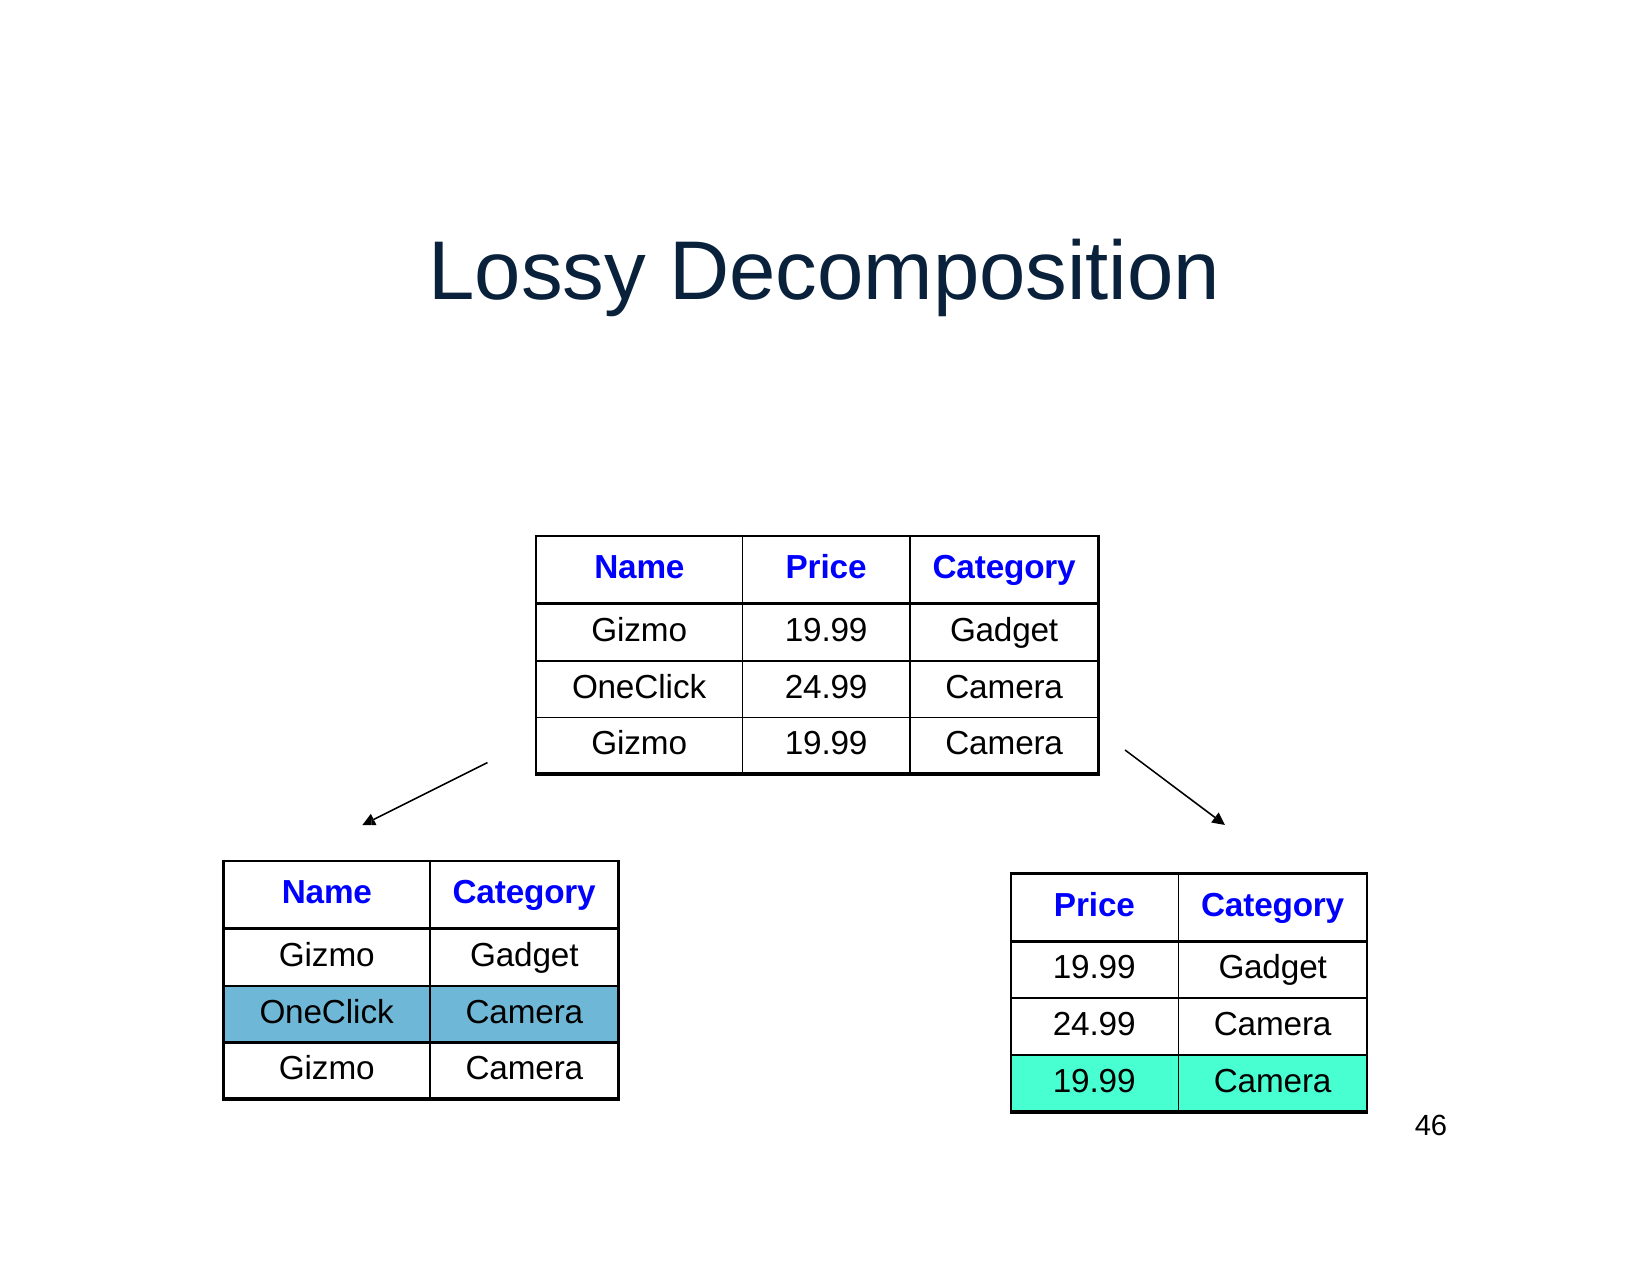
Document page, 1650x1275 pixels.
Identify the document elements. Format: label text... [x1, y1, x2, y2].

table_header Category [431, 862, 617, 927]
table_cell Gizmo [225, 930, 429, 985]
table_cell Camera [1179, 1056, 1366, 1110]
table_cell Camera [911, 718, 1097, 772]
table_cell 24.99 [743, 662, 909, 717]
table_cell Gadget [1179, 943, 1366, 997]
title Lossy Decomposition [426, 214, 1224, 430]
table_cell 19.99 [743, 605, 909, 660]
table_cell Camera [911, 662, 1097, 717]
table_cell 24.99 [1012, 999, 1178, 1054]
table_cell Gizmo [225, 1044, 429, 1097]
text_box [362, 761, 488, 826]
table_cell OneClick [537, 662, 742, 717]
table_cell 19.99 [743, 718, 909, 772]
table_cell 19.99 [1012, 1056, 1178, 1110]
table_header Price [743, 537, 909, 602]
table_cell Gizmo [537, 605, 742, 660]
table_cell Camera [1179, 999, 1366, 1054]
table_cell 19.99 [1012, 943, 1178, 997]
table_header Category [911, 537, 1097, 602]
table_header Price [1012, 875, 1178, 940]
table_header Name [537, 537, 742, 602]
text_box [1124, 749, 1225, 825]
table_cell OneClick [225, 987, 429, 1041]
table_header Name [225, 862, 429, 927]
table_header Category [1179, 875, 1366, 940]
table_cell Gadget [431, 930, 617, 985]
table_cell Gadget [911, 605, 1097, 660]
table_cell Gizmo [537, 718, 742, 772]
text_box 46 [1408, 1107, 1454, 1142]
table_cell Camera [431, 987, 617, 1041]
table_cell Camera [431, 1044, 617, 1097]
